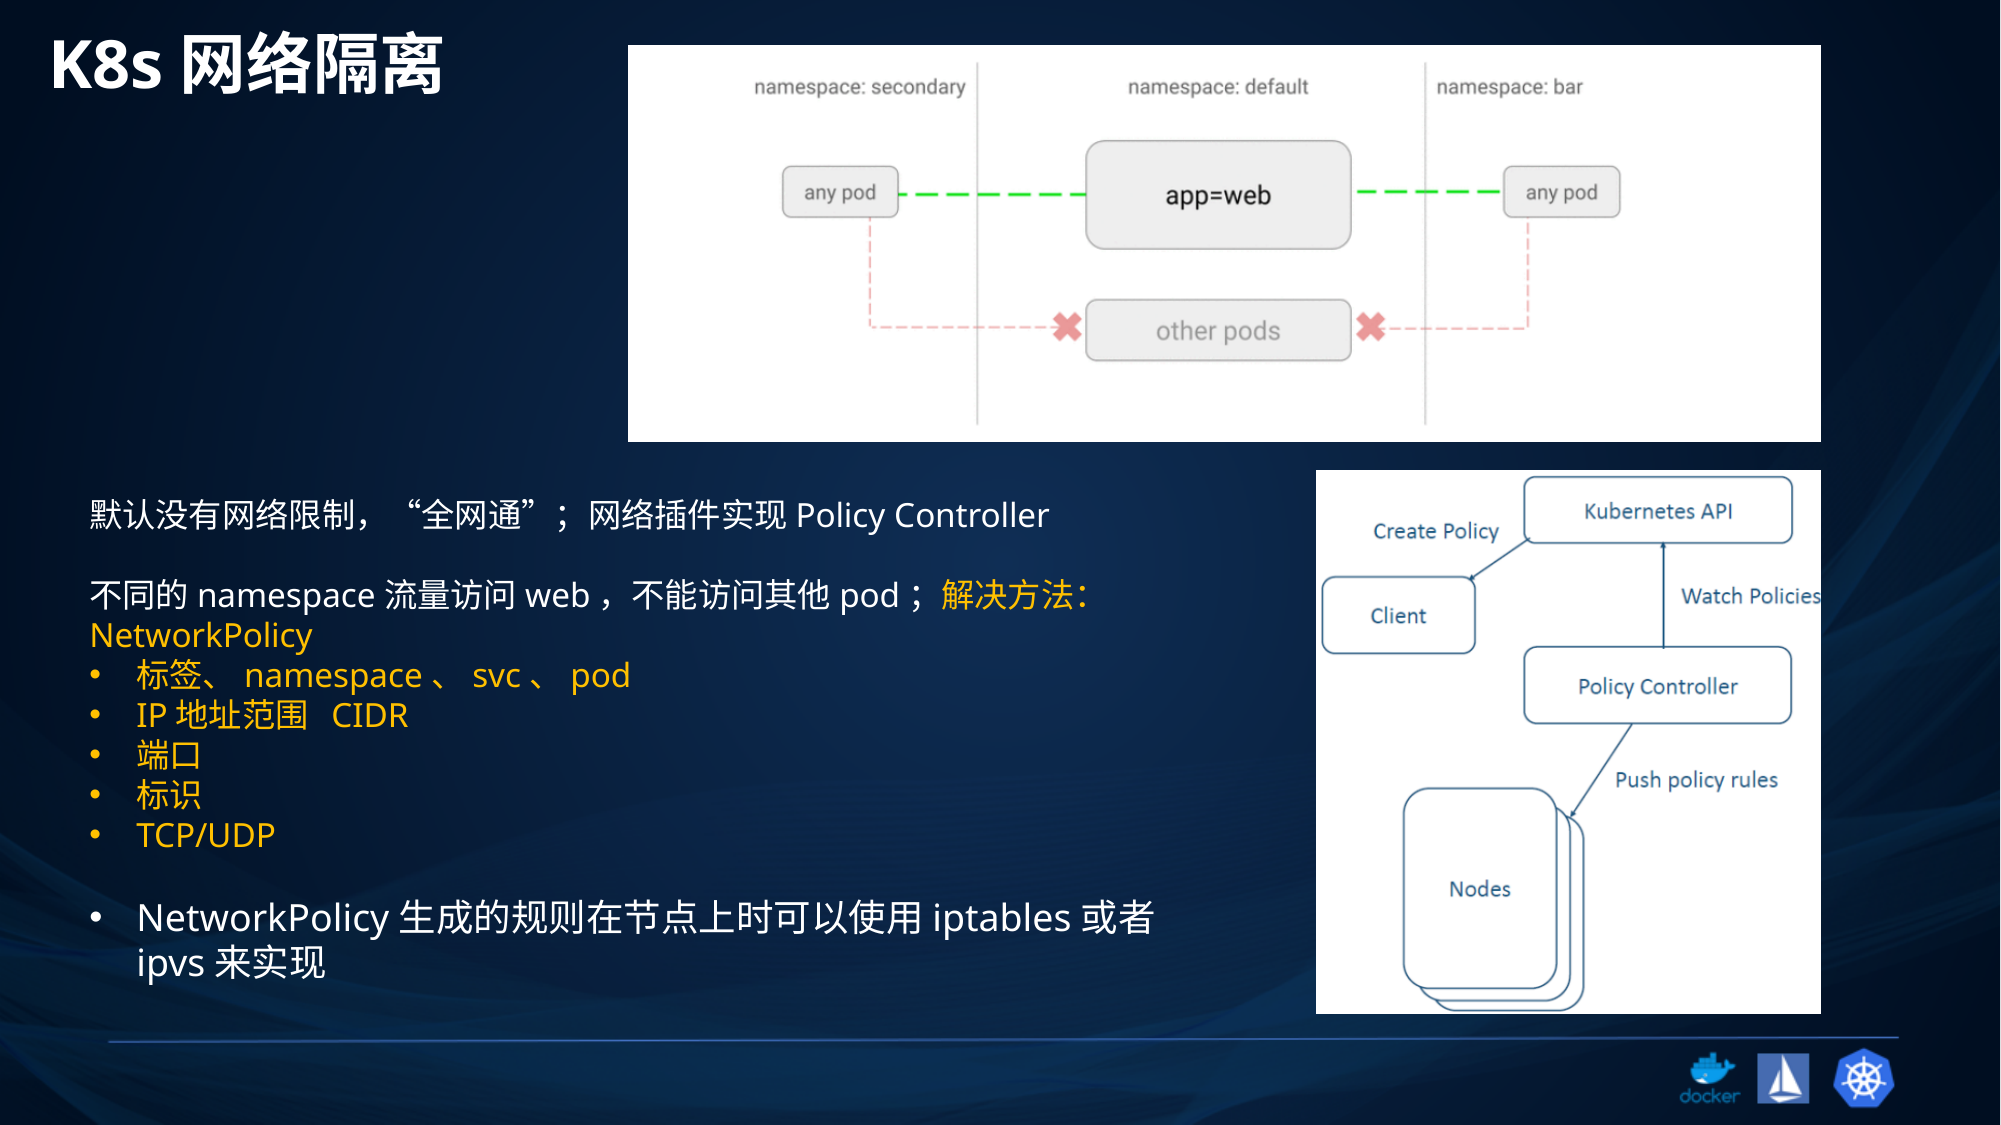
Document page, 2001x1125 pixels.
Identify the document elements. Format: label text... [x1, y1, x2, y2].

text_box 默认没有网络限制，“全网通”；网络插件实现Policy Controller 不同的namespace流量访问web，不能访问其他pod；解决方法：NetworkPolicy 标签、namespace、svc、pod IP地址范围 CIDR 端口 标识 TCP/UDP NetworkPolicy生成的规则在节点上时可以使用iptables或者ipvs来实现 [74, 487, 1183, 992]
picture [0, 0, 2001, 1125]
text_box K8s网络隔离 [33, 14, 462, 110]
